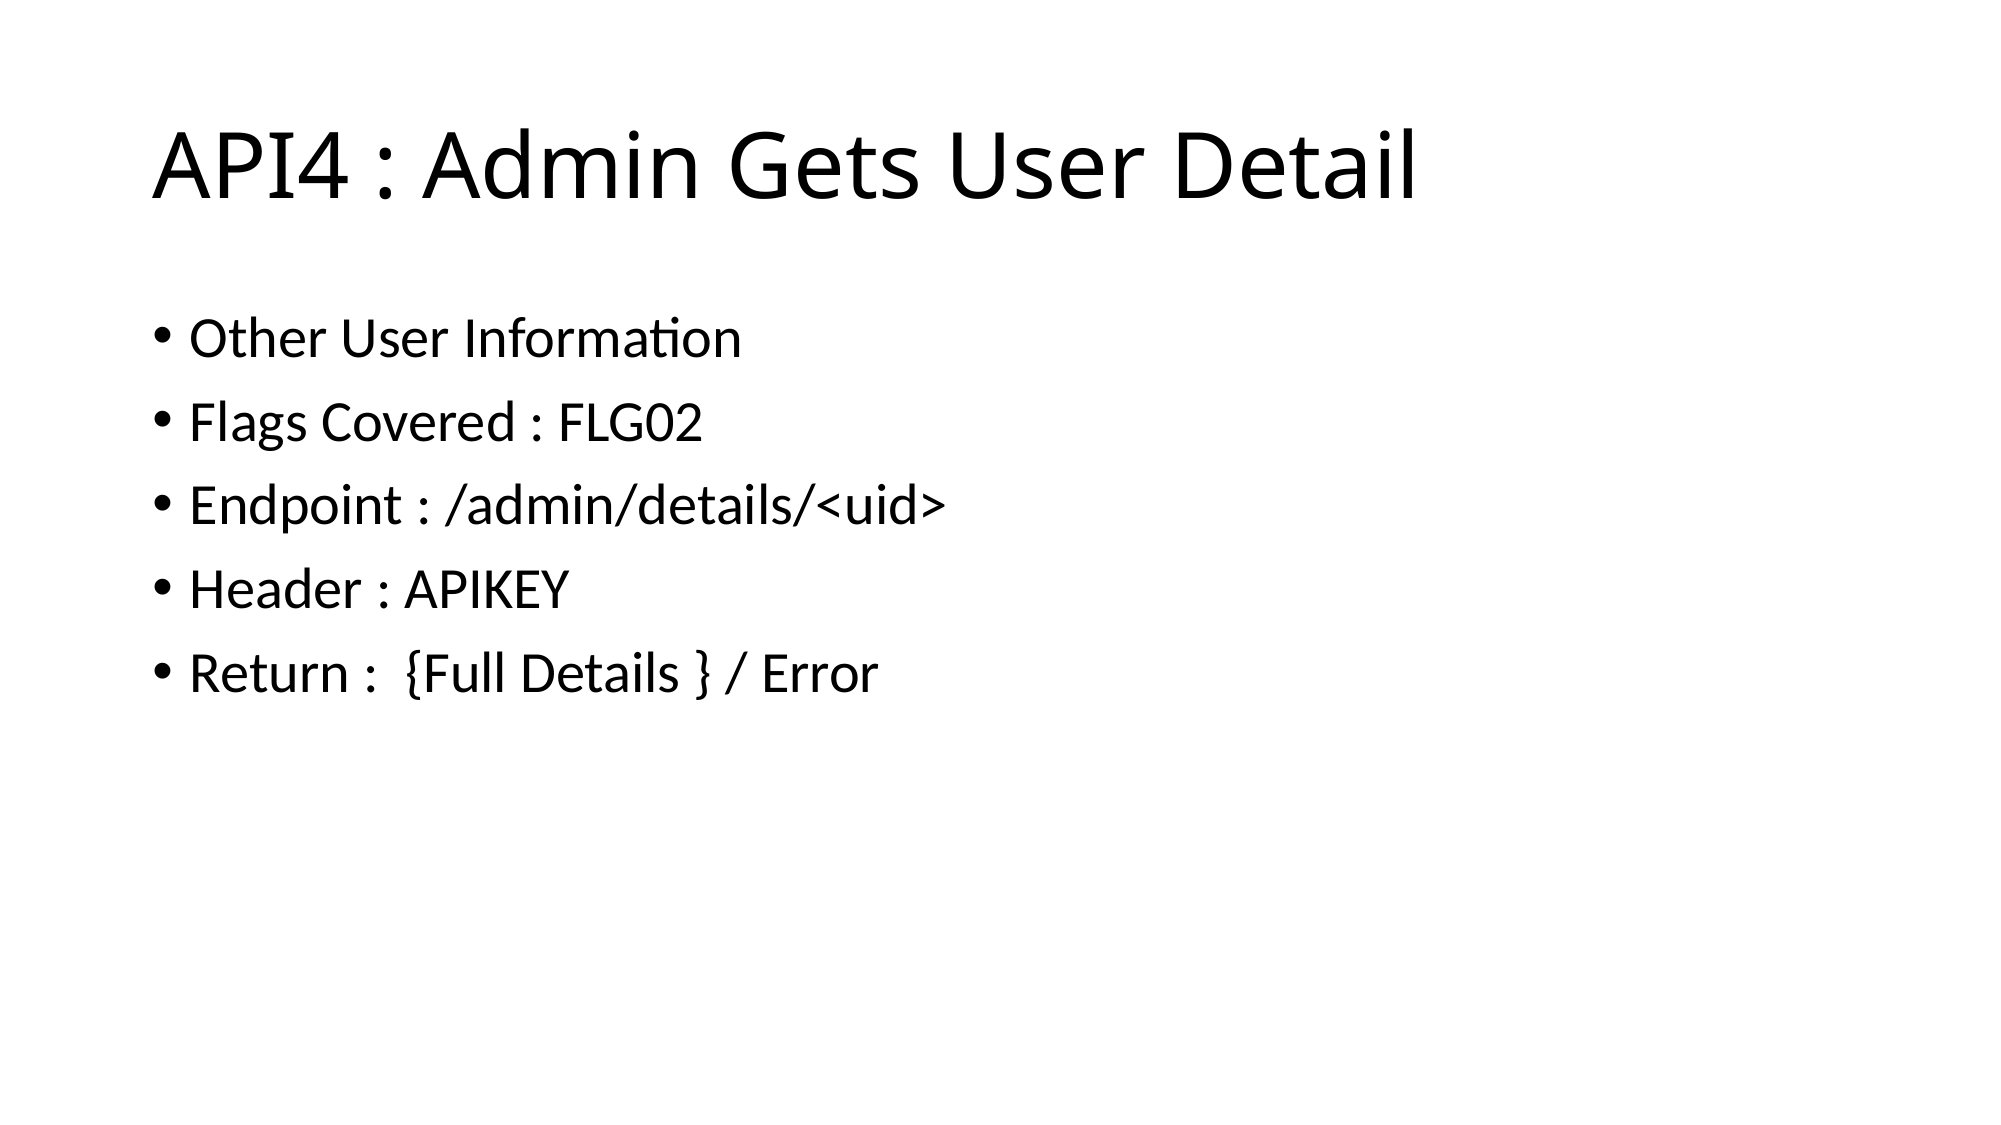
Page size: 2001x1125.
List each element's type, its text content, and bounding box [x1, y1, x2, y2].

list Other User Information Flags Covered : FLG02 Endpoint : /admin/details/<uid> Header : APIKEY Return : {Full Details } / Error [137, 299, 1863, 1014]
title API4 : Admin Gets User Detail [137, 59, 1863, 278]
